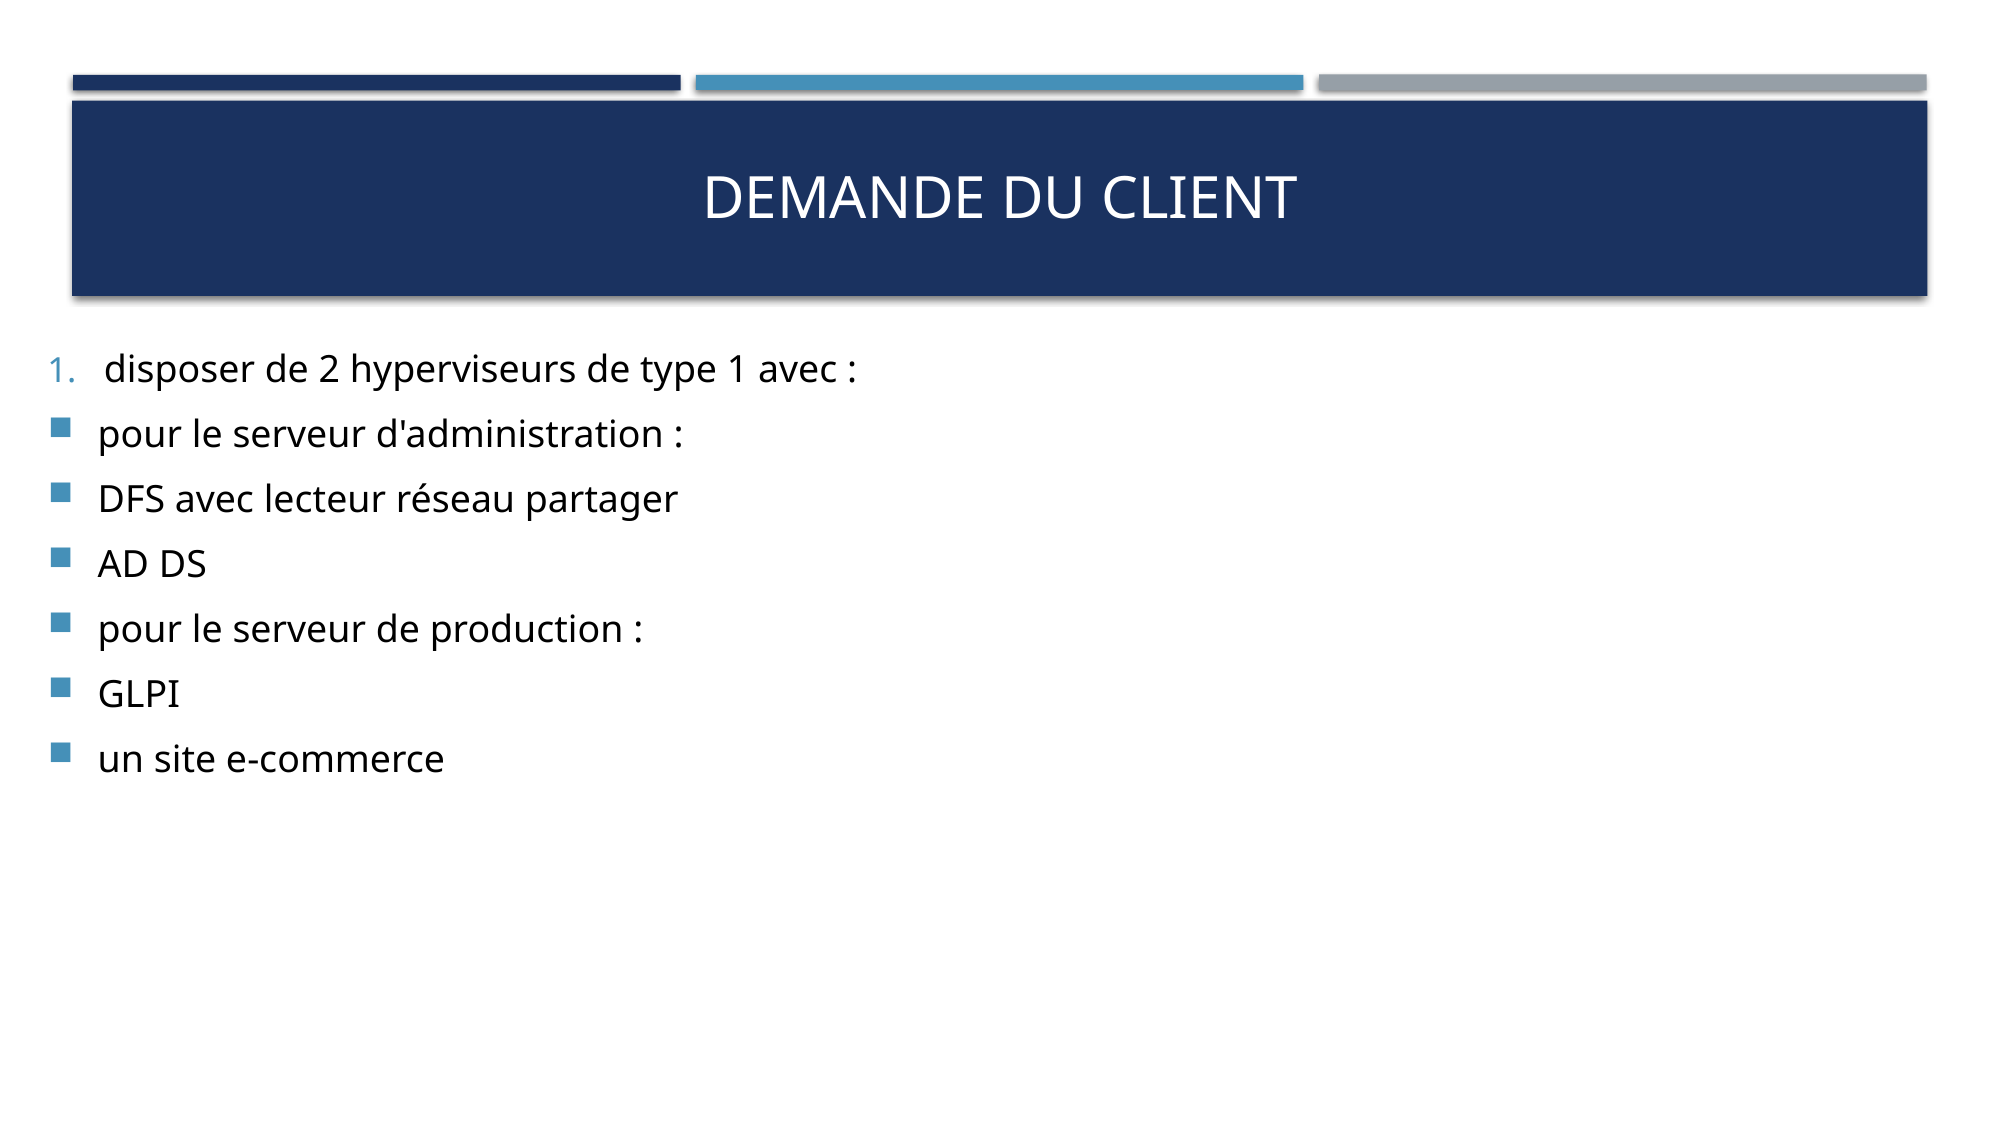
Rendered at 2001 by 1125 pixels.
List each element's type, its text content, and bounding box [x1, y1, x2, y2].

list disposer de 2 hyperviseurs de type 1 avec : pour le serveur d'administration : DFS avec lecteur réseau partager AD DS pour le serveur de production : GLPI un site e-commerce [32, 448, 2000, 1125]
title Demande du client [95, 145, 1905, 238]
